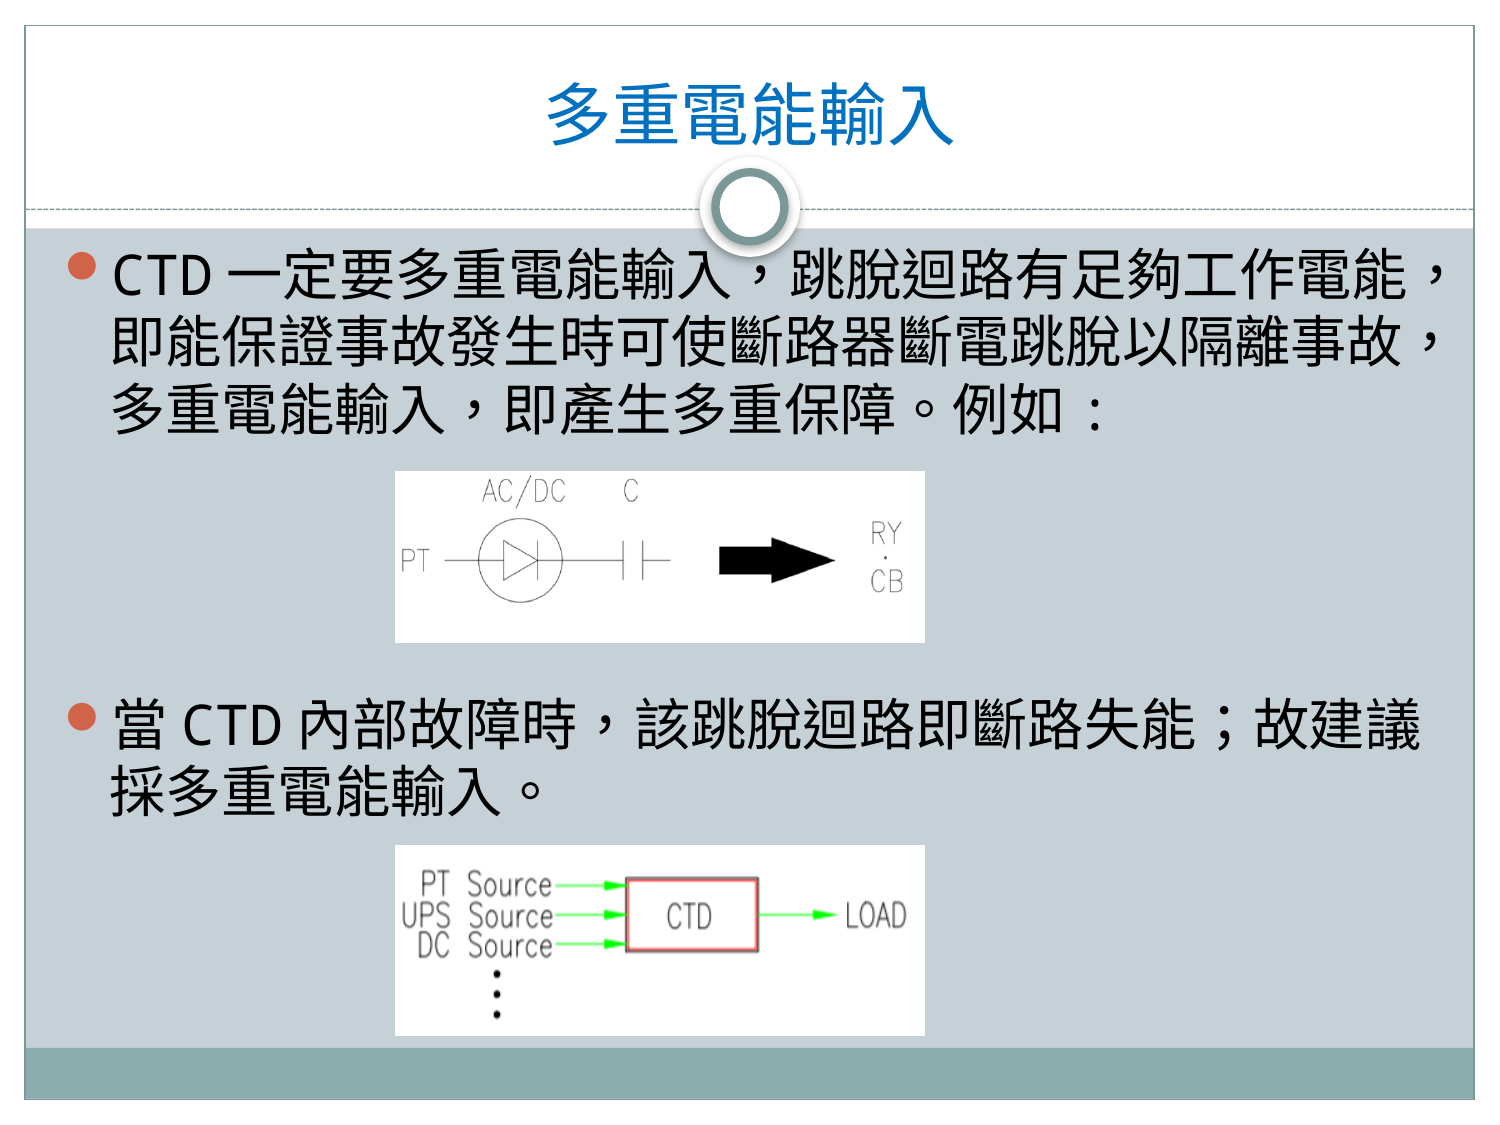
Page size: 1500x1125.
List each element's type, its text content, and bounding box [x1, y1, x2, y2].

picture [395, 471, 925, 644]
list CTD一定要多重電能輸入，跳脫迴路有足夠工作電能，即能保證事故發生時可使斷路器斷電跳脫以隔離事故，多重電能輸入，即產生多重保障。例如: 當CTD內部故障時，該跳脫迴路即斷路失能；故建議採多重電能輸入。 [49, 231, 1445, 1001]
title 多重電能輸入 [49, 37, 1450, 162]
picture [395, 845, 925, 1037]
